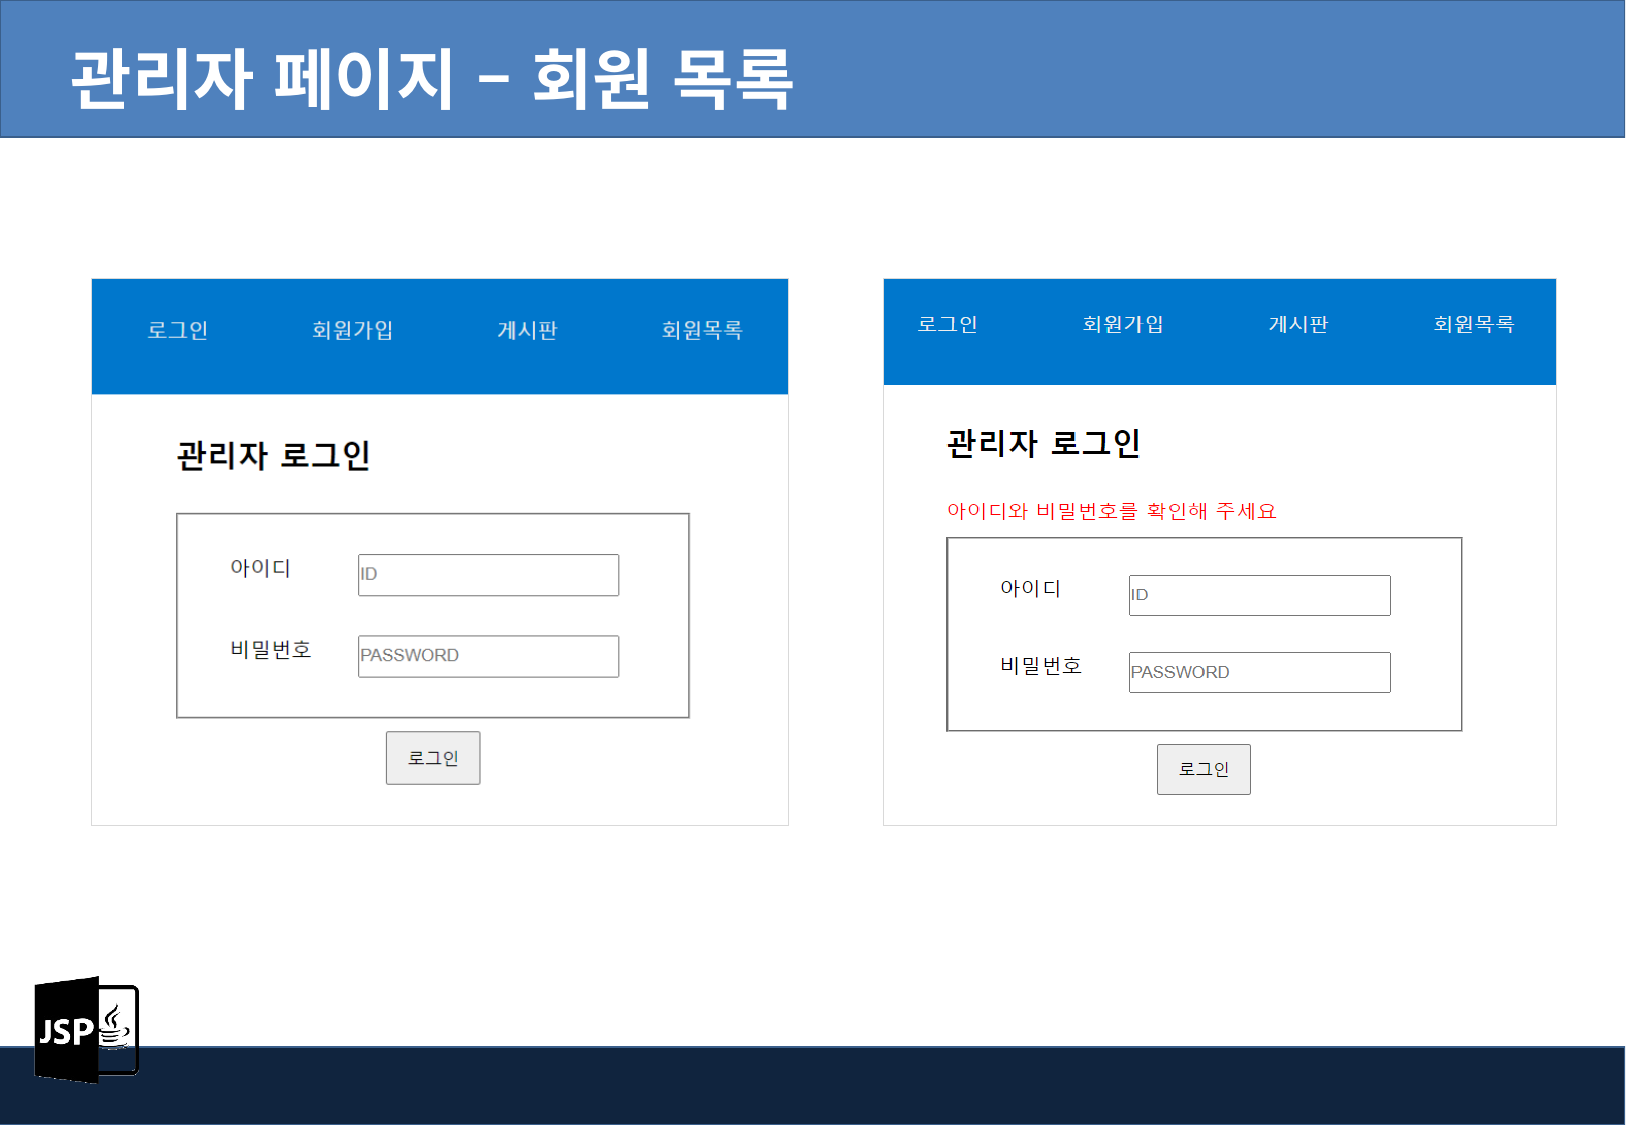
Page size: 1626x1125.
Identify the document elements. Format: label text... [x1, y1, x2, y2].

picture [32, 976, 141, 1084]
text_box 관리자 페이지 – 회원 목록 [24, 7, 896, 148]
text_box [0, 0, 834, 138]
picture [883, 278, 1557, 826]
picture [91, 278, 790, 826]
